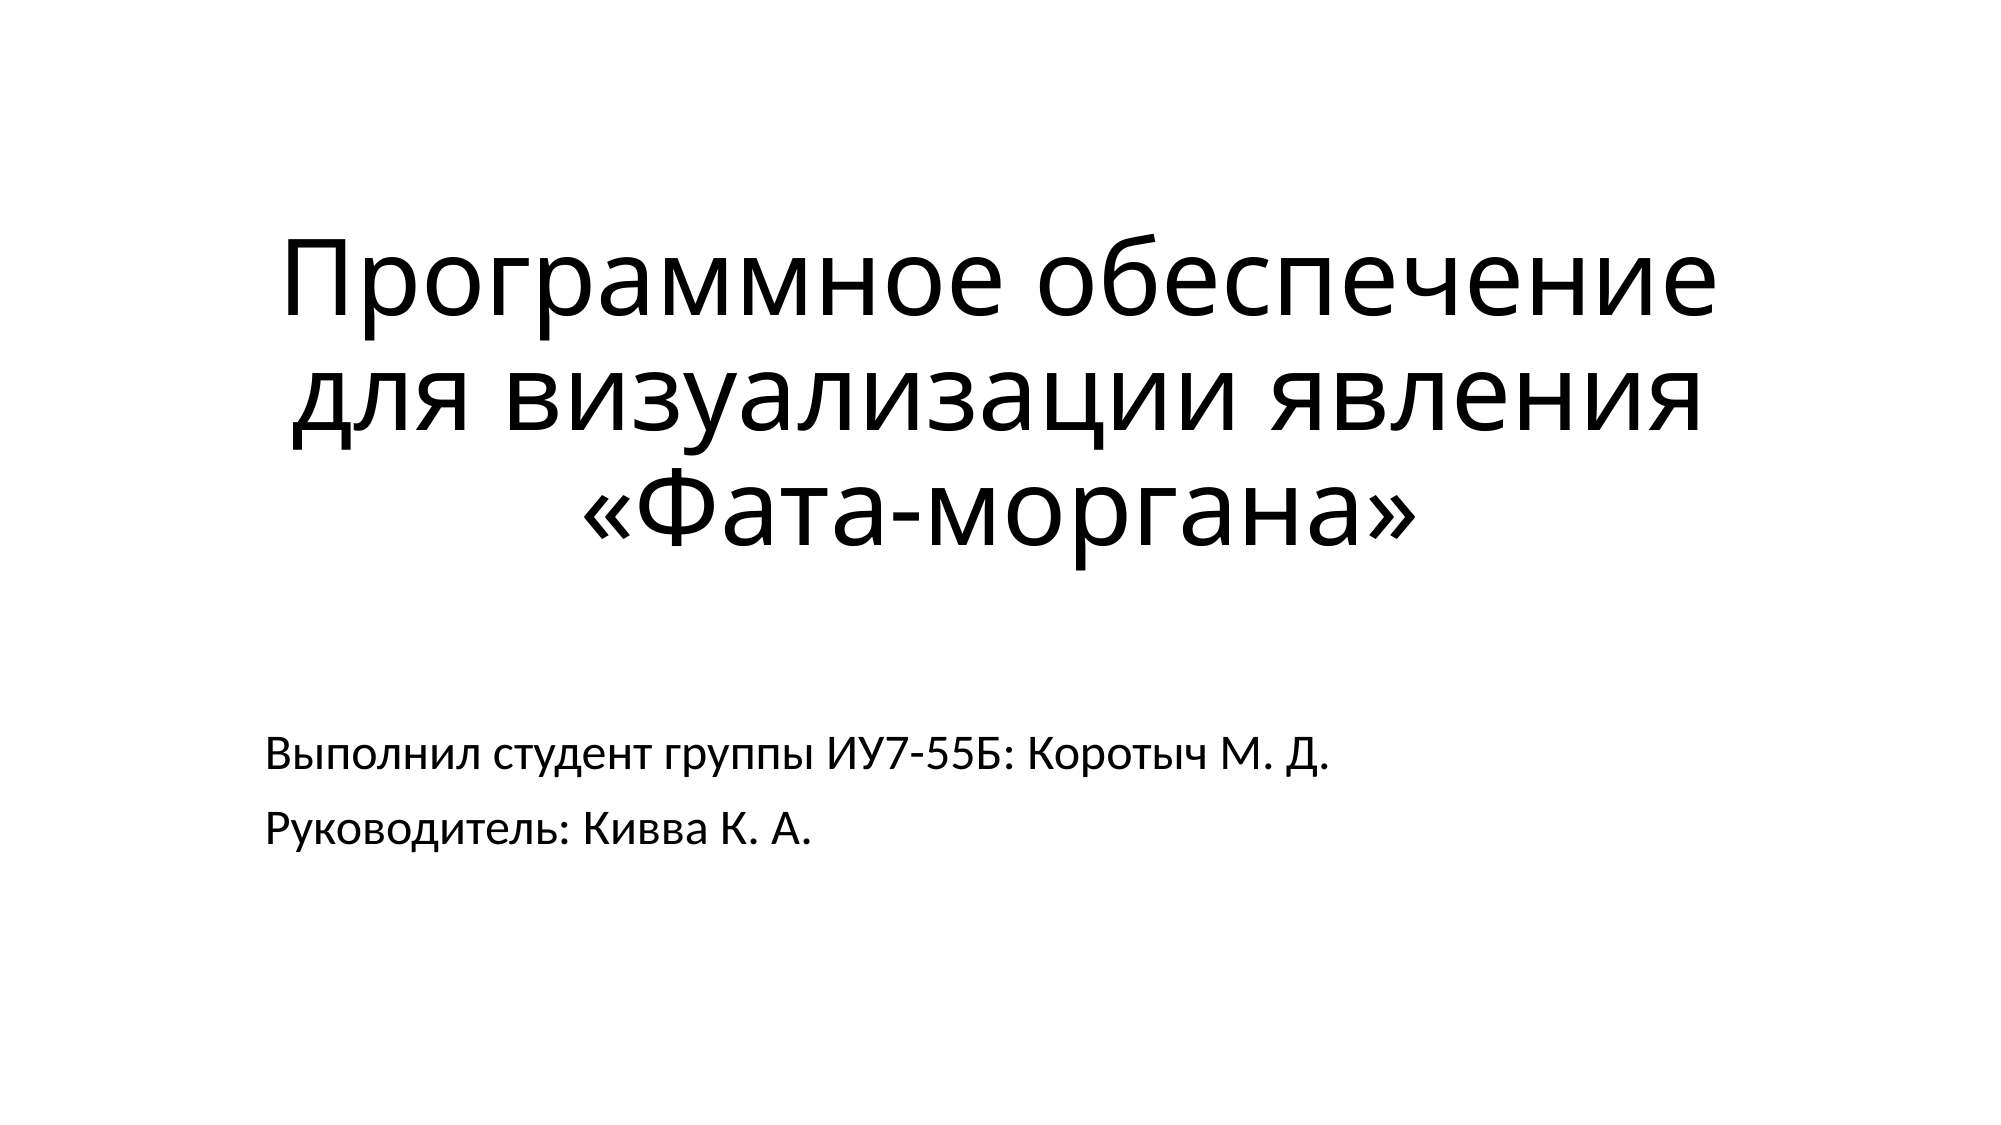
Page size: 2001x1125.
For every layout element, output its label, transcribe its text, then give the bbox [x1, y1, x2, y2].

title Программное обеспечение для визуализации явления «Фата-моргана» [249, 184, 1750, 576]
subtitle Выполнил студент группы ИУ7-55Б: Коротыч М. Д. Руководитель: Кивва К. А. [249, 590, 1750, 863]
